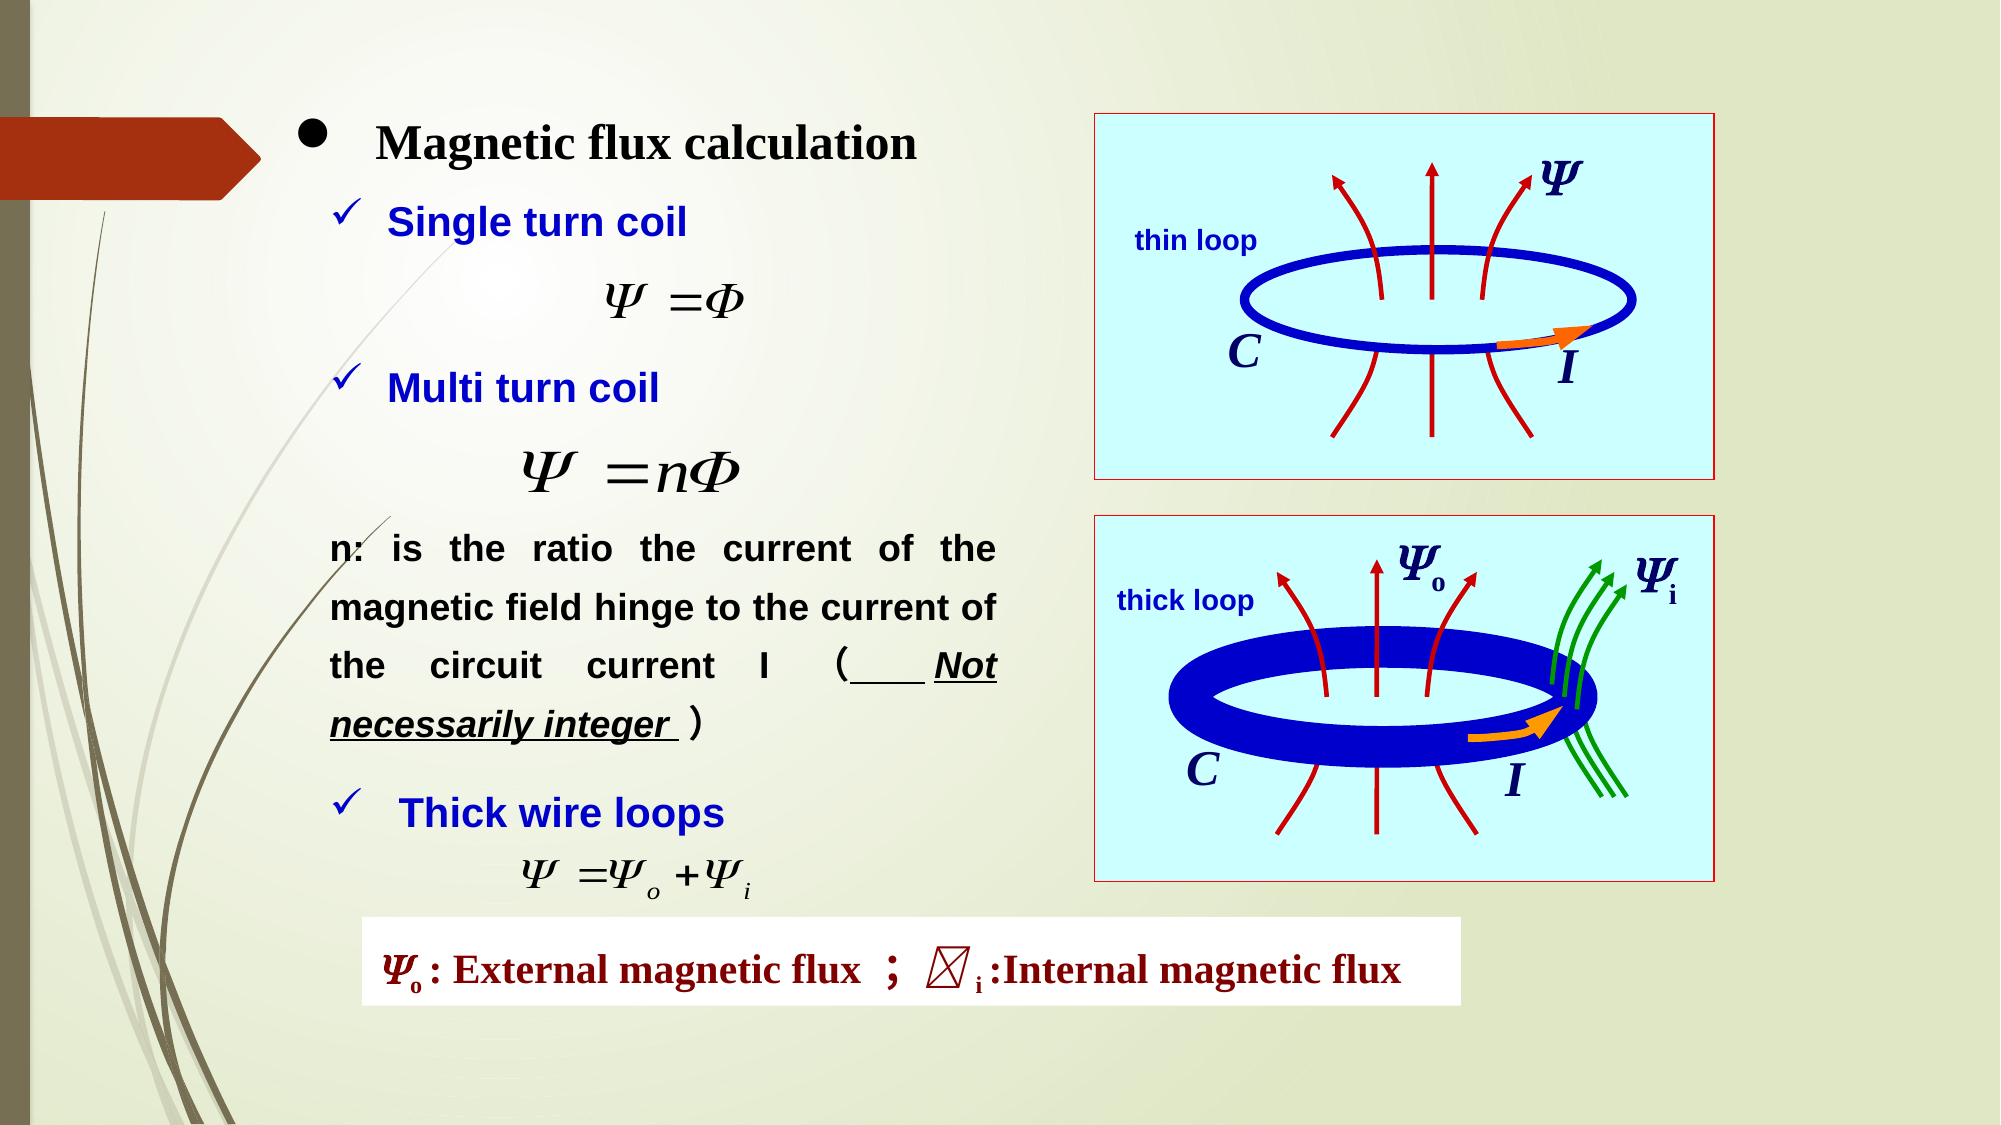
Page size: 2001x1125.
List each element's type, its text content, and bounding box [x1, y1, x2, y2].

text_box [261, 416, 1733, 492]
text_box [1094, 515, 1728, 882]
text_box o : External magnetic flux ；i :Internal magnetic flux [362, 916, 1461, 1006]
text_box Thick wire loops [314, 763, 890, 844]
text_box Multi turn coil [314, 338, 1071, 418]
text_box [600, 270, 760, 328]
text_box n: is the ratio the current of the magnetic field hinge to the current of the circuit current I（ Not necessarily integer ） [314, 503, 1012, 752]
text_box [514, 435, 760, 508]
text_box Single turn coil [314, 172, 1089, 253]
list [516, 845, 760, 910]
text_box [1094, 113, 1715, 480]
text_box Magnetic flux calculation [279, 101, 998, 167]
